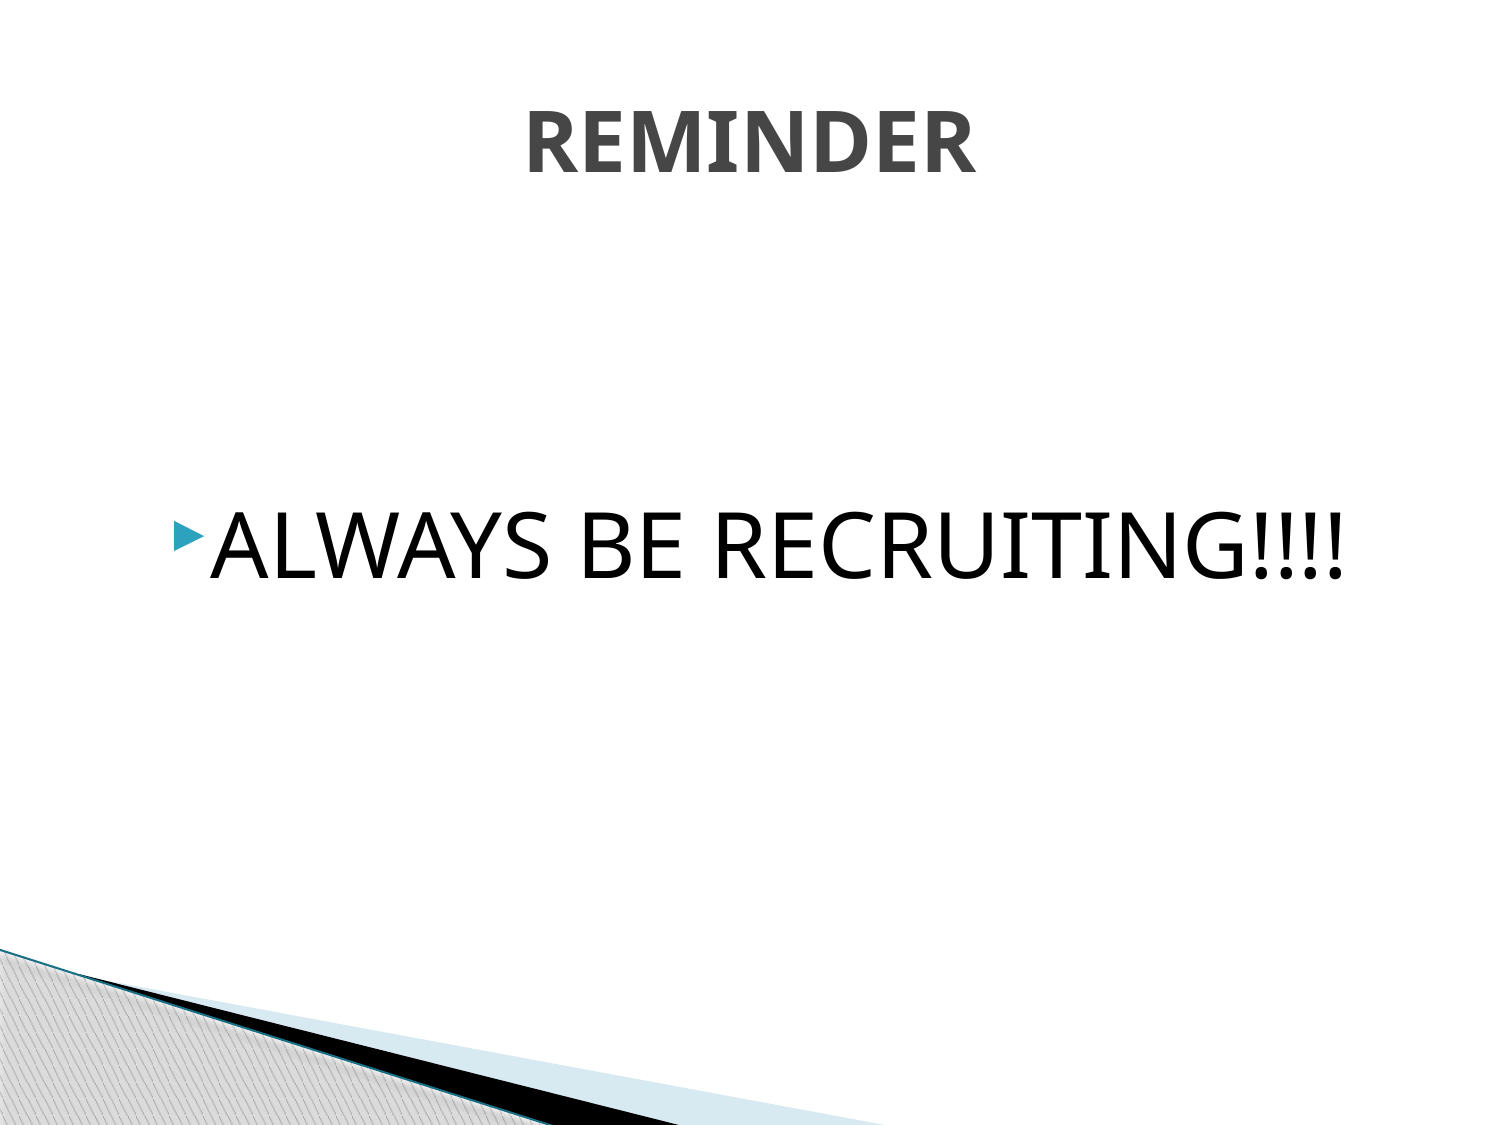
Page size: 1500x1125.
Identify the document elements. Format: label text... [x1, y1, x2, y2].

title REMINDER [75, 45, 1425, 233]
list ALWAYS BE RECRUITING!!!! [75, 243, 1425, 986]
